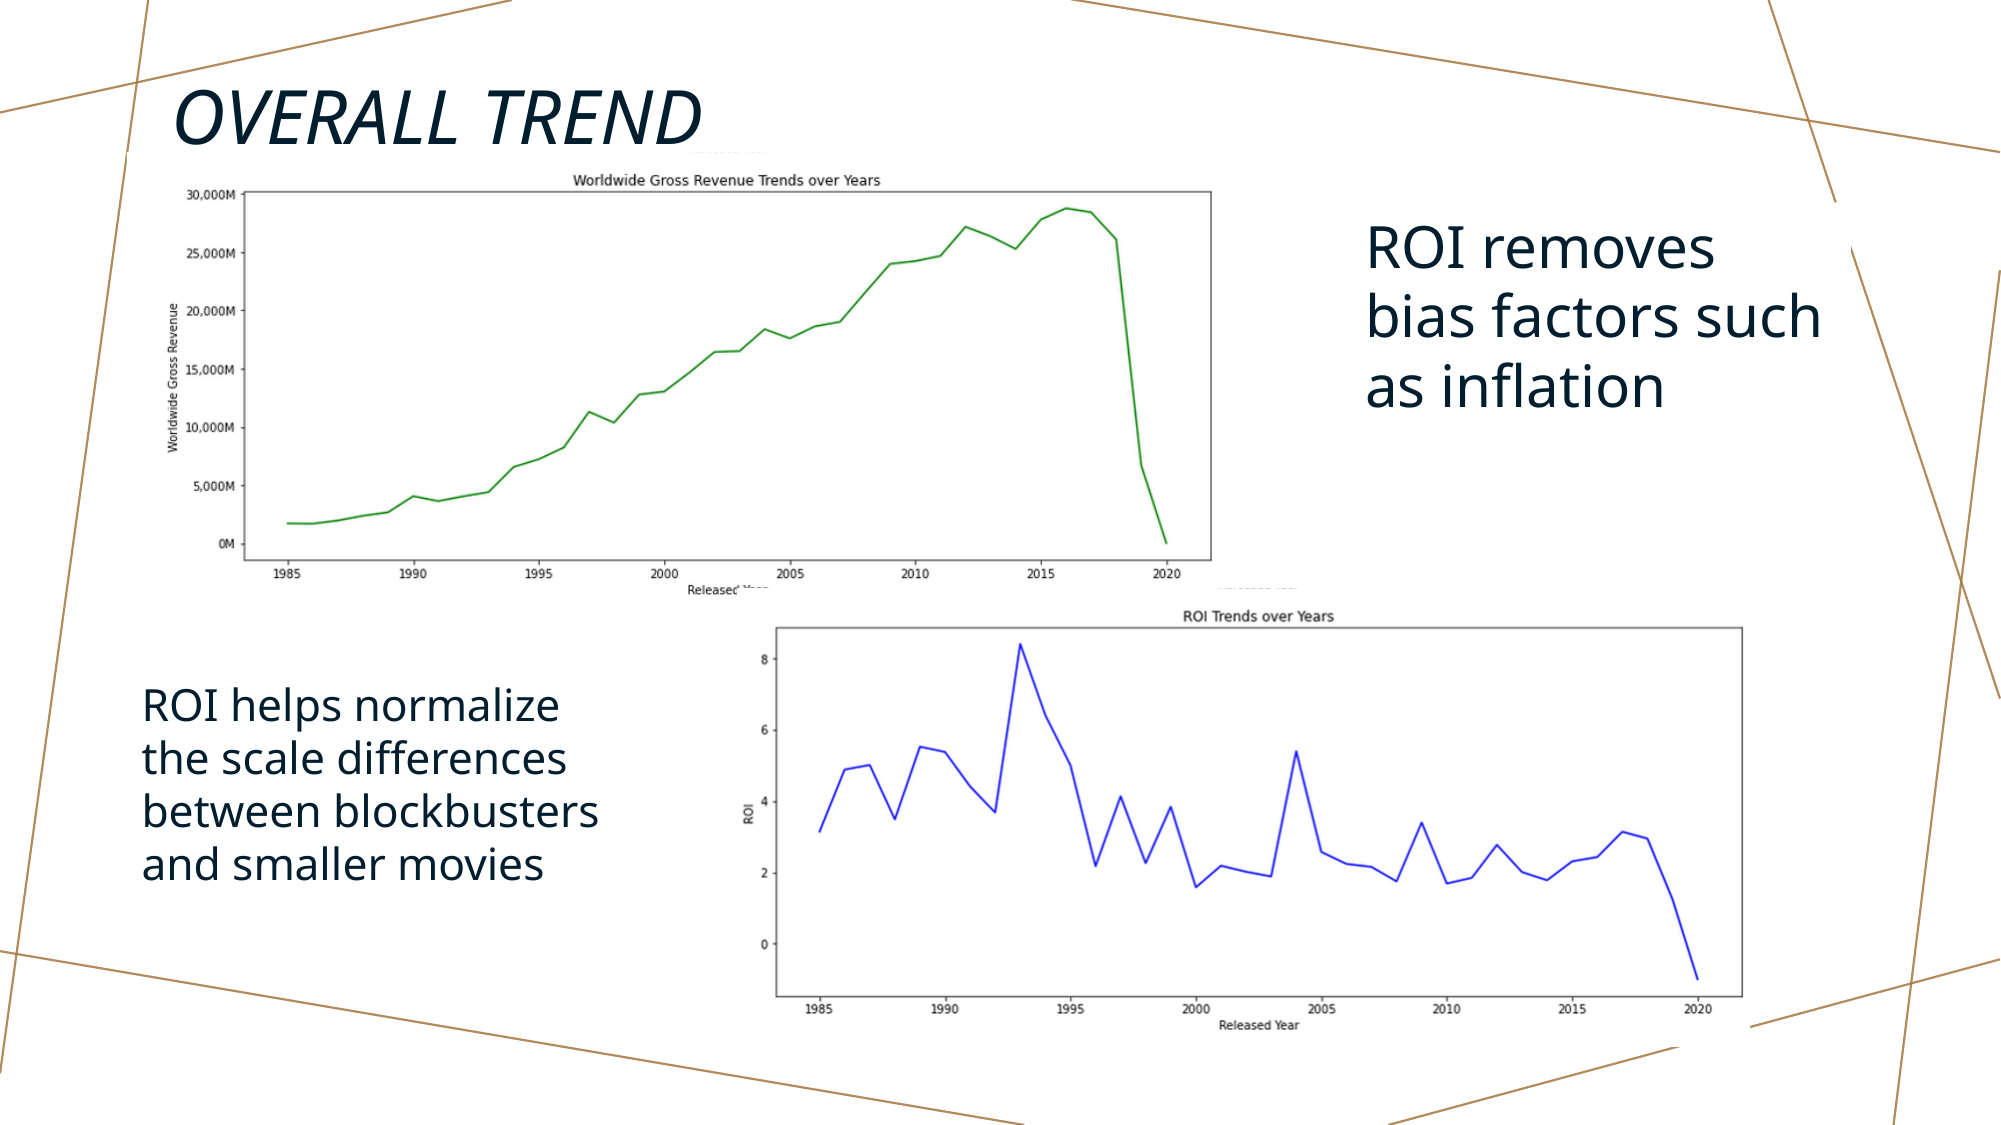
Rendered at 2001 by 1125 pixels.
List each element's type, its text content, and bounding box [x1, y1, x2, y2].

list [126, 151, 1314, 611]
text_box ROI helps normalize the scale differences between blockbusters and smaller movies [126, 669, 628, 928]
text_box ROI removes bias factors such as inflation [1350, 202, 1851, 461]
title Overall trend [156, 23, 1782, 168]
picture [736, 588, 1751, 1047]
